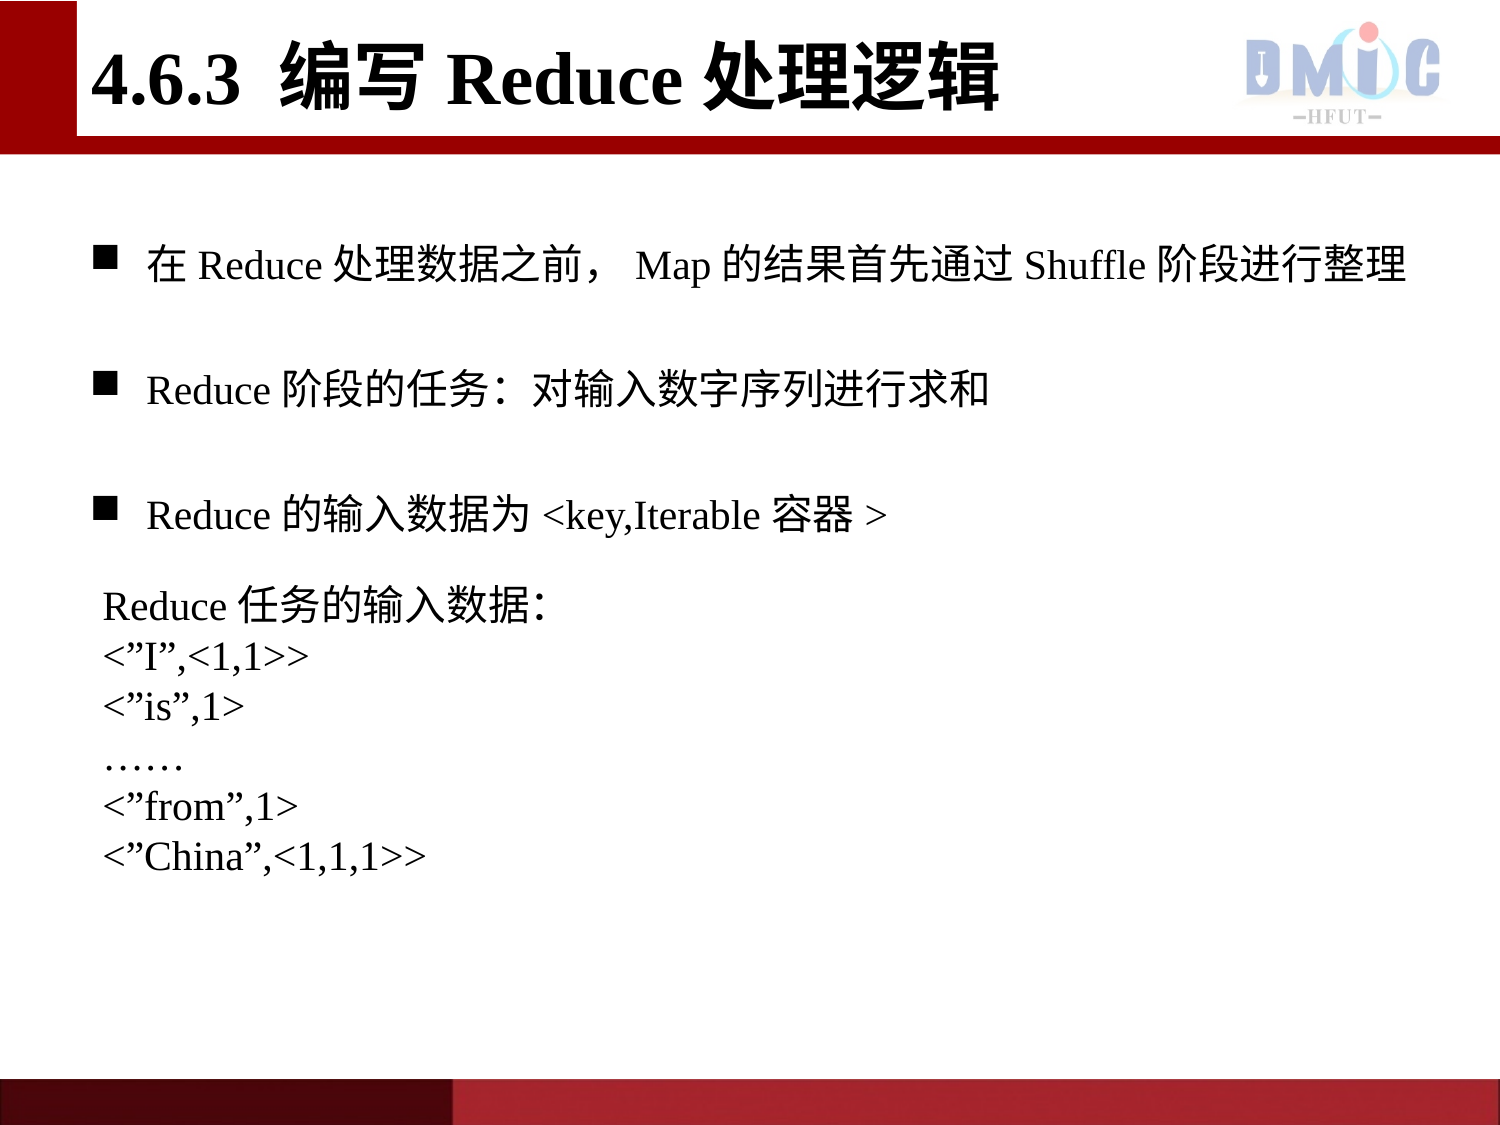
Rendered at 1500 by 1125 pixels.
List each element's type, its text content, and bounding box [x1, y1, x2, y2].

picture [0, 1079, 1500, 1125]
title 4.6.3 编写Reduce处理逻辑 [76, 0, 1271, 151]
text_box 在Reduce处理数据之前，Map的结果首先通过Shuffle阶段进行整理 Reduce阶段的任务：对输入数字序列进行求和 Reduce的输入数据为<key,Iterable容器> [75, 155, 1450, 546]
text_box Reduce任务的输入数据： <”I”,<1,1>> <”is”,1> …… <”from”,1> <”China”,<1,1,1>> [87, 571, 638, 887]
